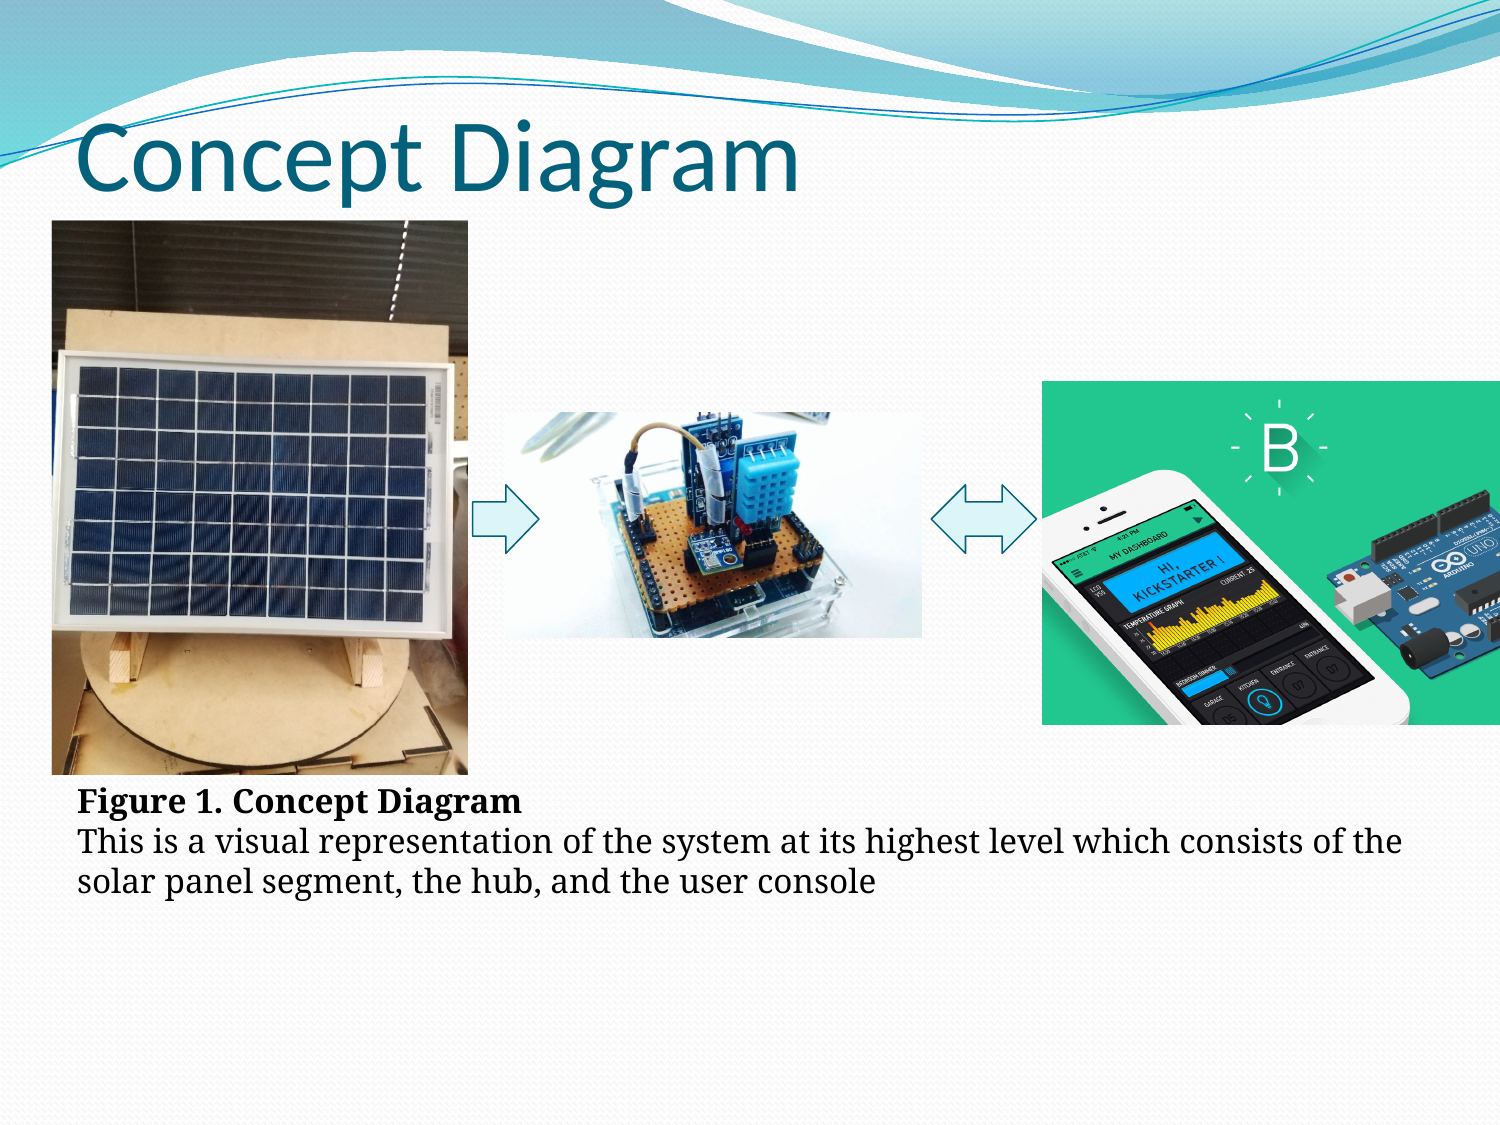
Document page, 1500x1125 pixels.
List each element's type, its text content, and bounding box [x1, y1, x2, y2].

picture [505, 489, 536, 549]
title Concept Diagram [75, 24, 1425, 213]
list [0, 289, 537, 706]
picture [1042, 381, 1500, 726]
picture [52, 716, 468, 774]
text_box Figure 1. Concept Diagram This is a visual representation of the system at its highest level which consists of the solar panel segment, the hub, and the user console [62, 773, 1500, 908]
text_box [931, 484, 1035, 554]
picture [505, 412, 922, 638]
picture [52, 221, 468, 289]
